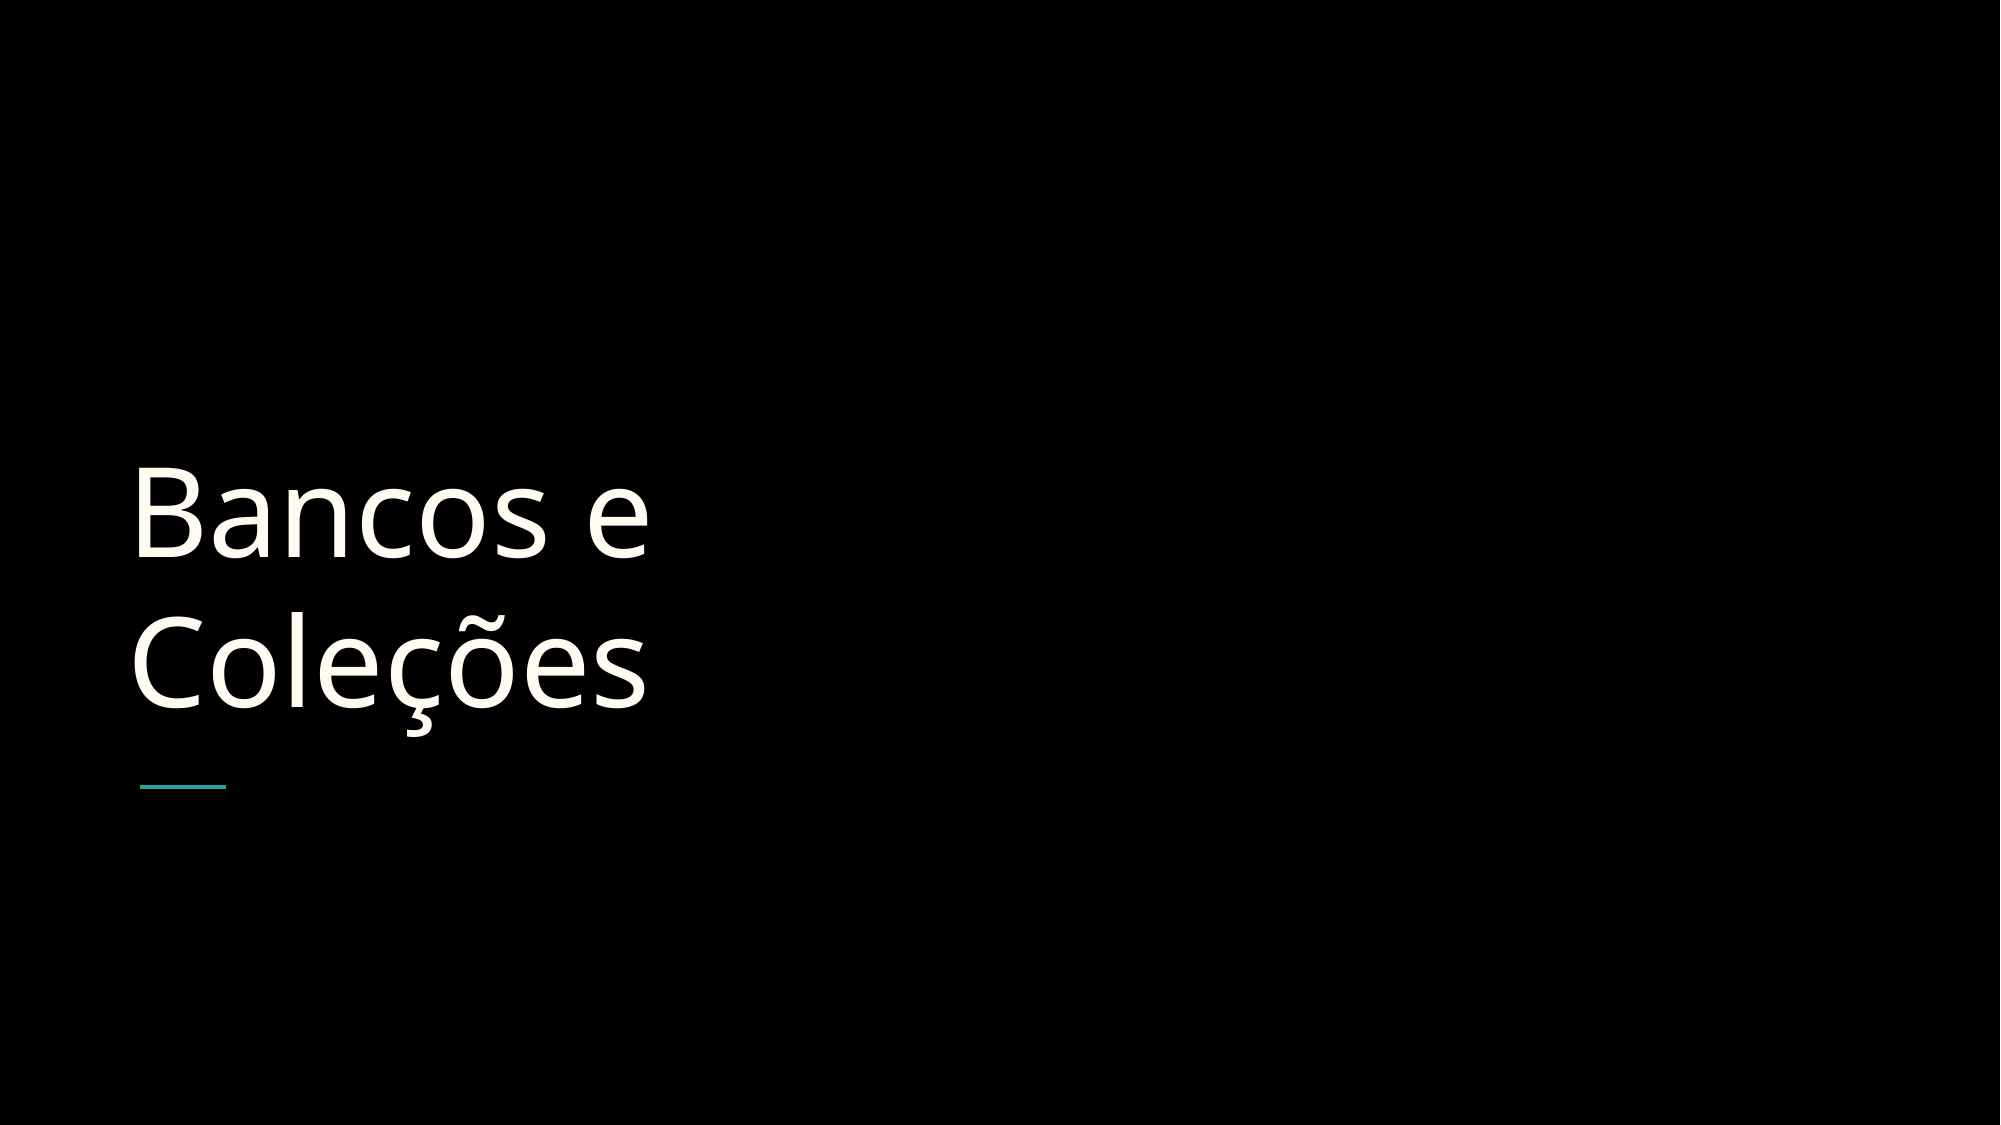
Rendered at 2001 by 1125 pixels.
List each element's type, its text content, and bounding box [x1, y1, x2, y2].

title Bancos e Coleções [112, 414, 1888, 748]
